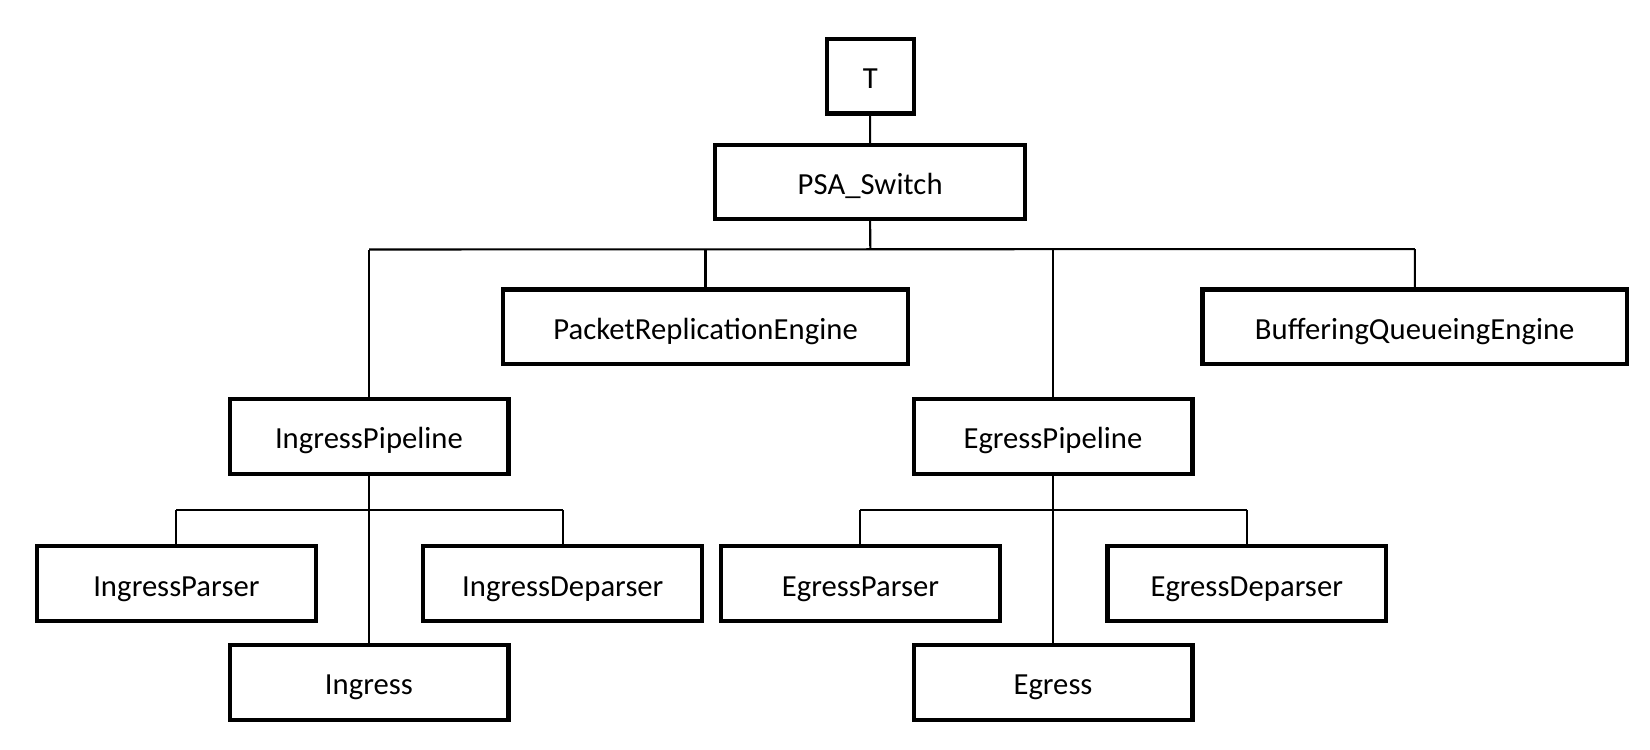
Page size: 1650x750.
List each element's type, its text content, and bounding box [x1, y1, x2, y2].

text_box IngressParser [36, 545, 317, 622]
text_box BufferingQueueingEngine [1202, 288, 1628, 365]
text_box T [826, 38, 915, 115]
text_box EgressParser [720, 545, 1001, 622]
text_box PSA_Switch [714, 144, 1026, 220]
text_box IngressDeparser [422, 545, 703, 622]
text_box PacketReplicationEngine [502, 288, 909, 365]
text_box EgressDeparser [1106, 545, 1387, 622]
text_box Egress [913, 644, 1194, 721]
text_box IngressPipeline [229, 398, 509, 475]
text_box Ingress [229, 644, 509, 721]
text_box EgressPipeline [913, 398, 1194, 475]
